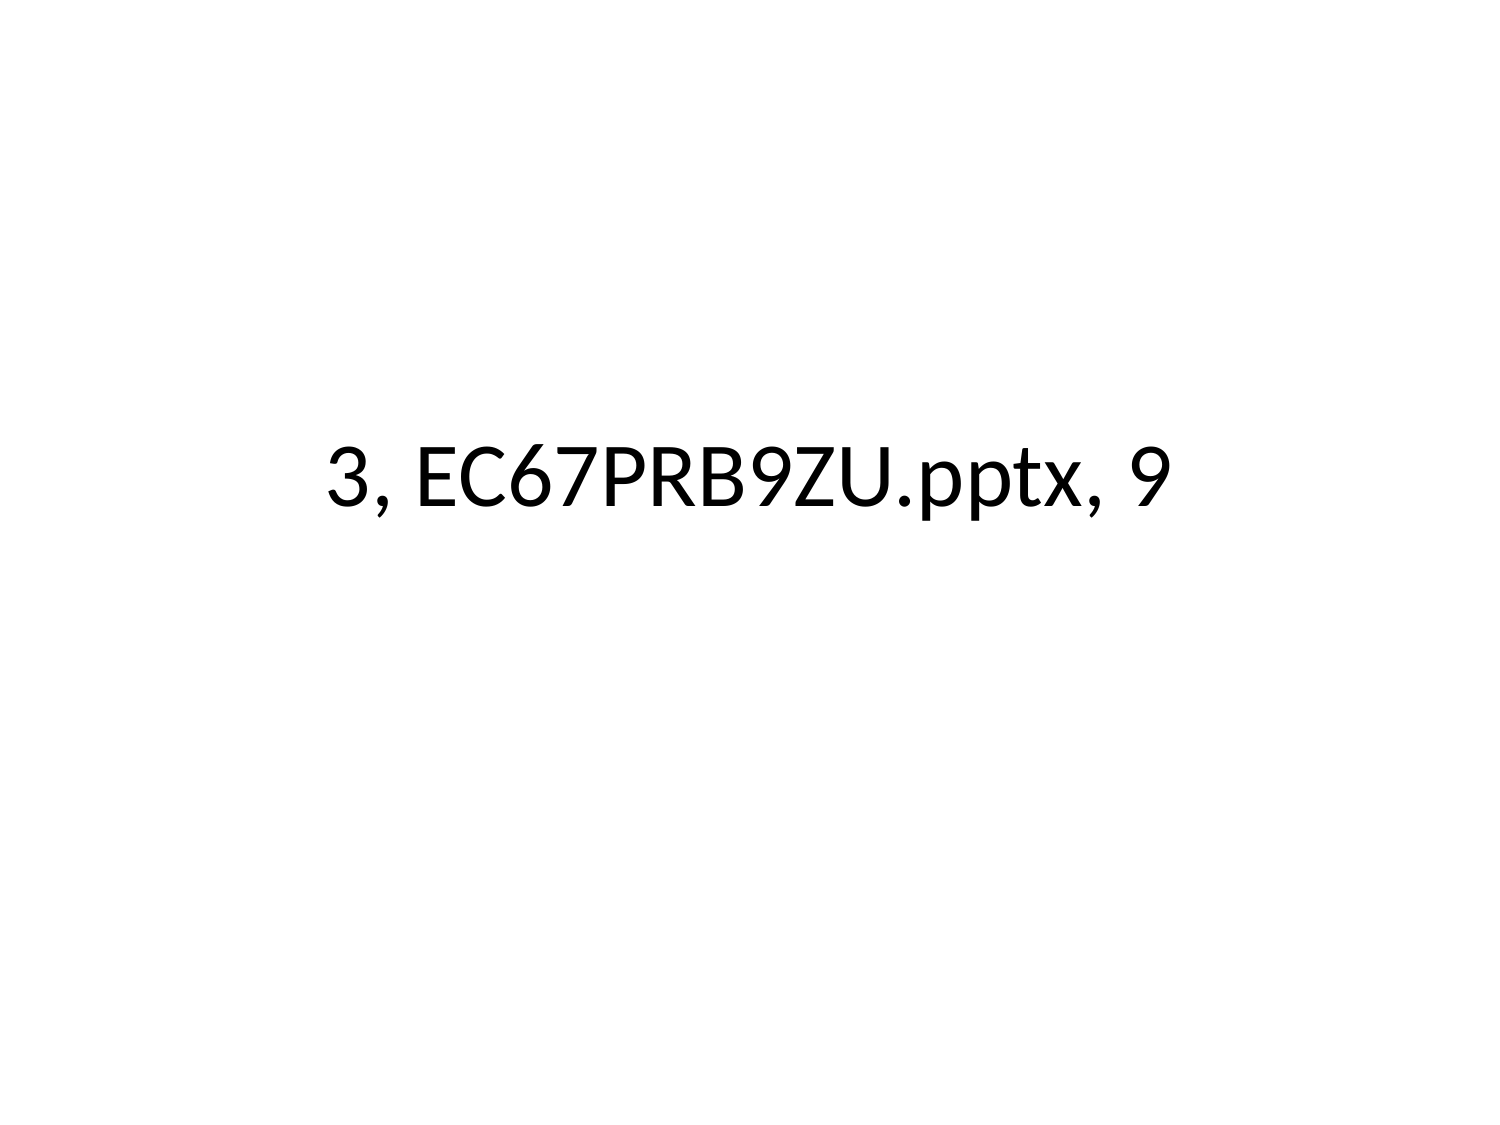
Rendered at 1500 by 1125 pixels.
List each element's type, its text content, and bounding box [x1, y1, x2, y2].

title 3, EC67PRB9ZU.pptx, 9 [112, 349, 1388, 591]
